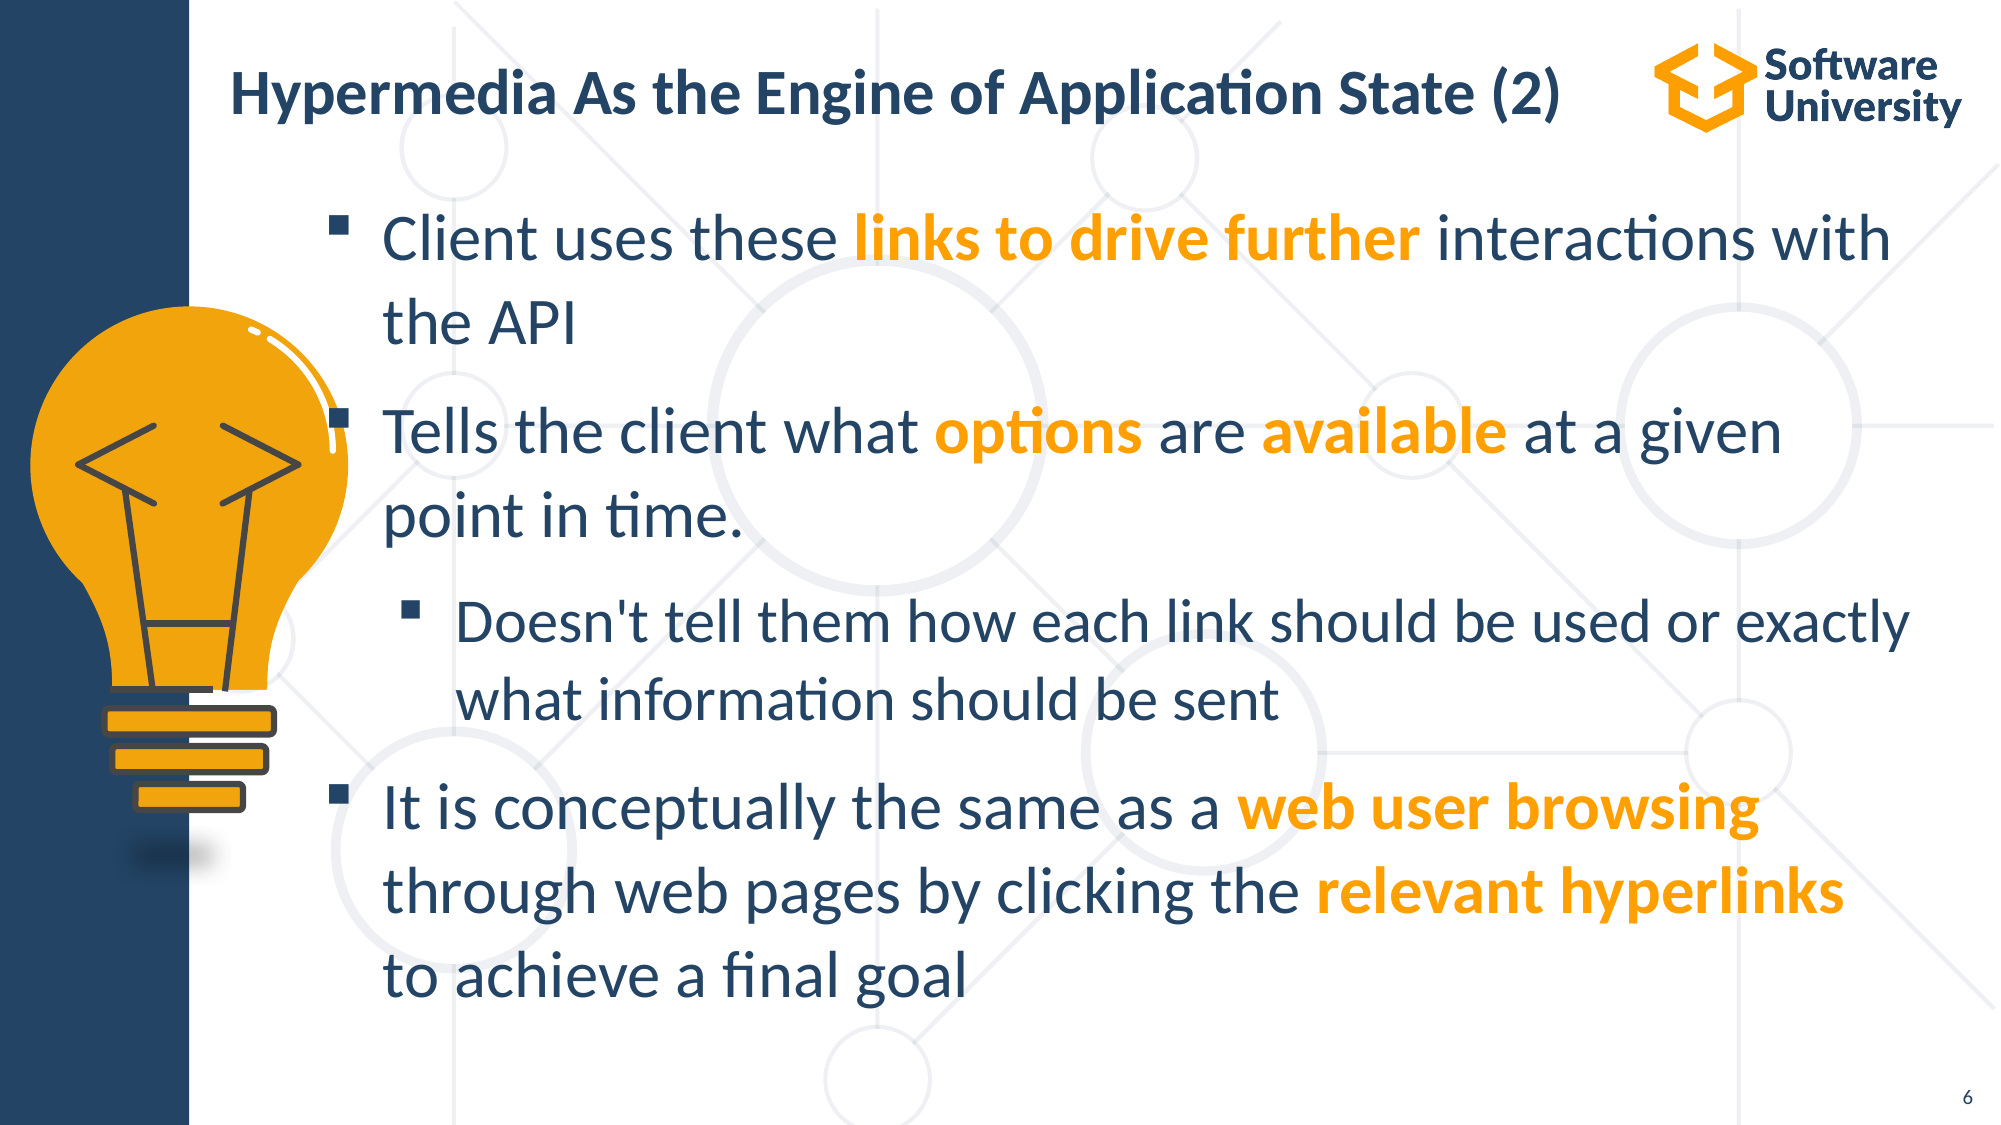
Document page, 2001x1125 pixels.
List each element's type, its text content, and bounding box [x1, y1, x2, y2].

title Hypermedia As the Engine of Application State (2) [212, 16, 1628, 162]
slide_number 6 [1927, 1067, 1989, 1117]
picture [1641, 31, 1973, 145]
list Client uses these links to drive further interactions with the API Tells the client what options are available at a given point in time. Doesn't tell them how each link should be used or exactly what information should be sent It is conceptually the same as a web user browsing through web pages by clicking the relevant hyperlinks to achieve a final goal [306, 183, 1968, 1094]
